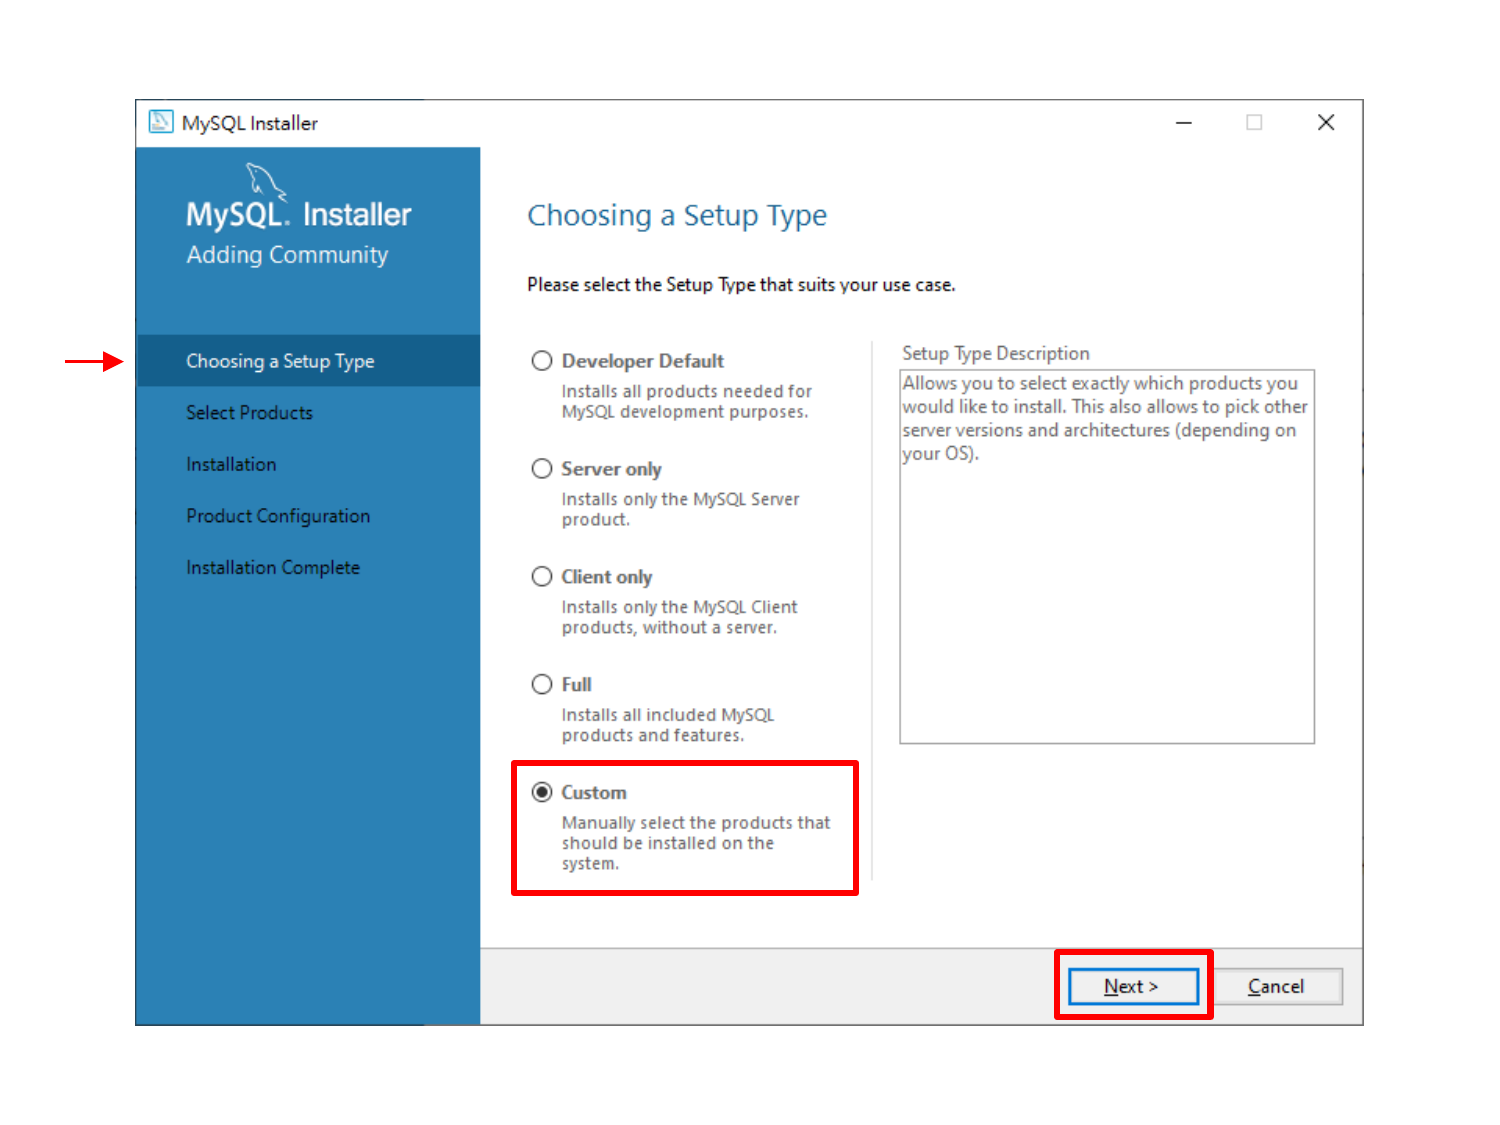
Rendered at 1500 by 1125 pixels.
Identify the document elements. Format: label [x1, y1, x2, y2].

picture [135, 98, 1365, 1026]
